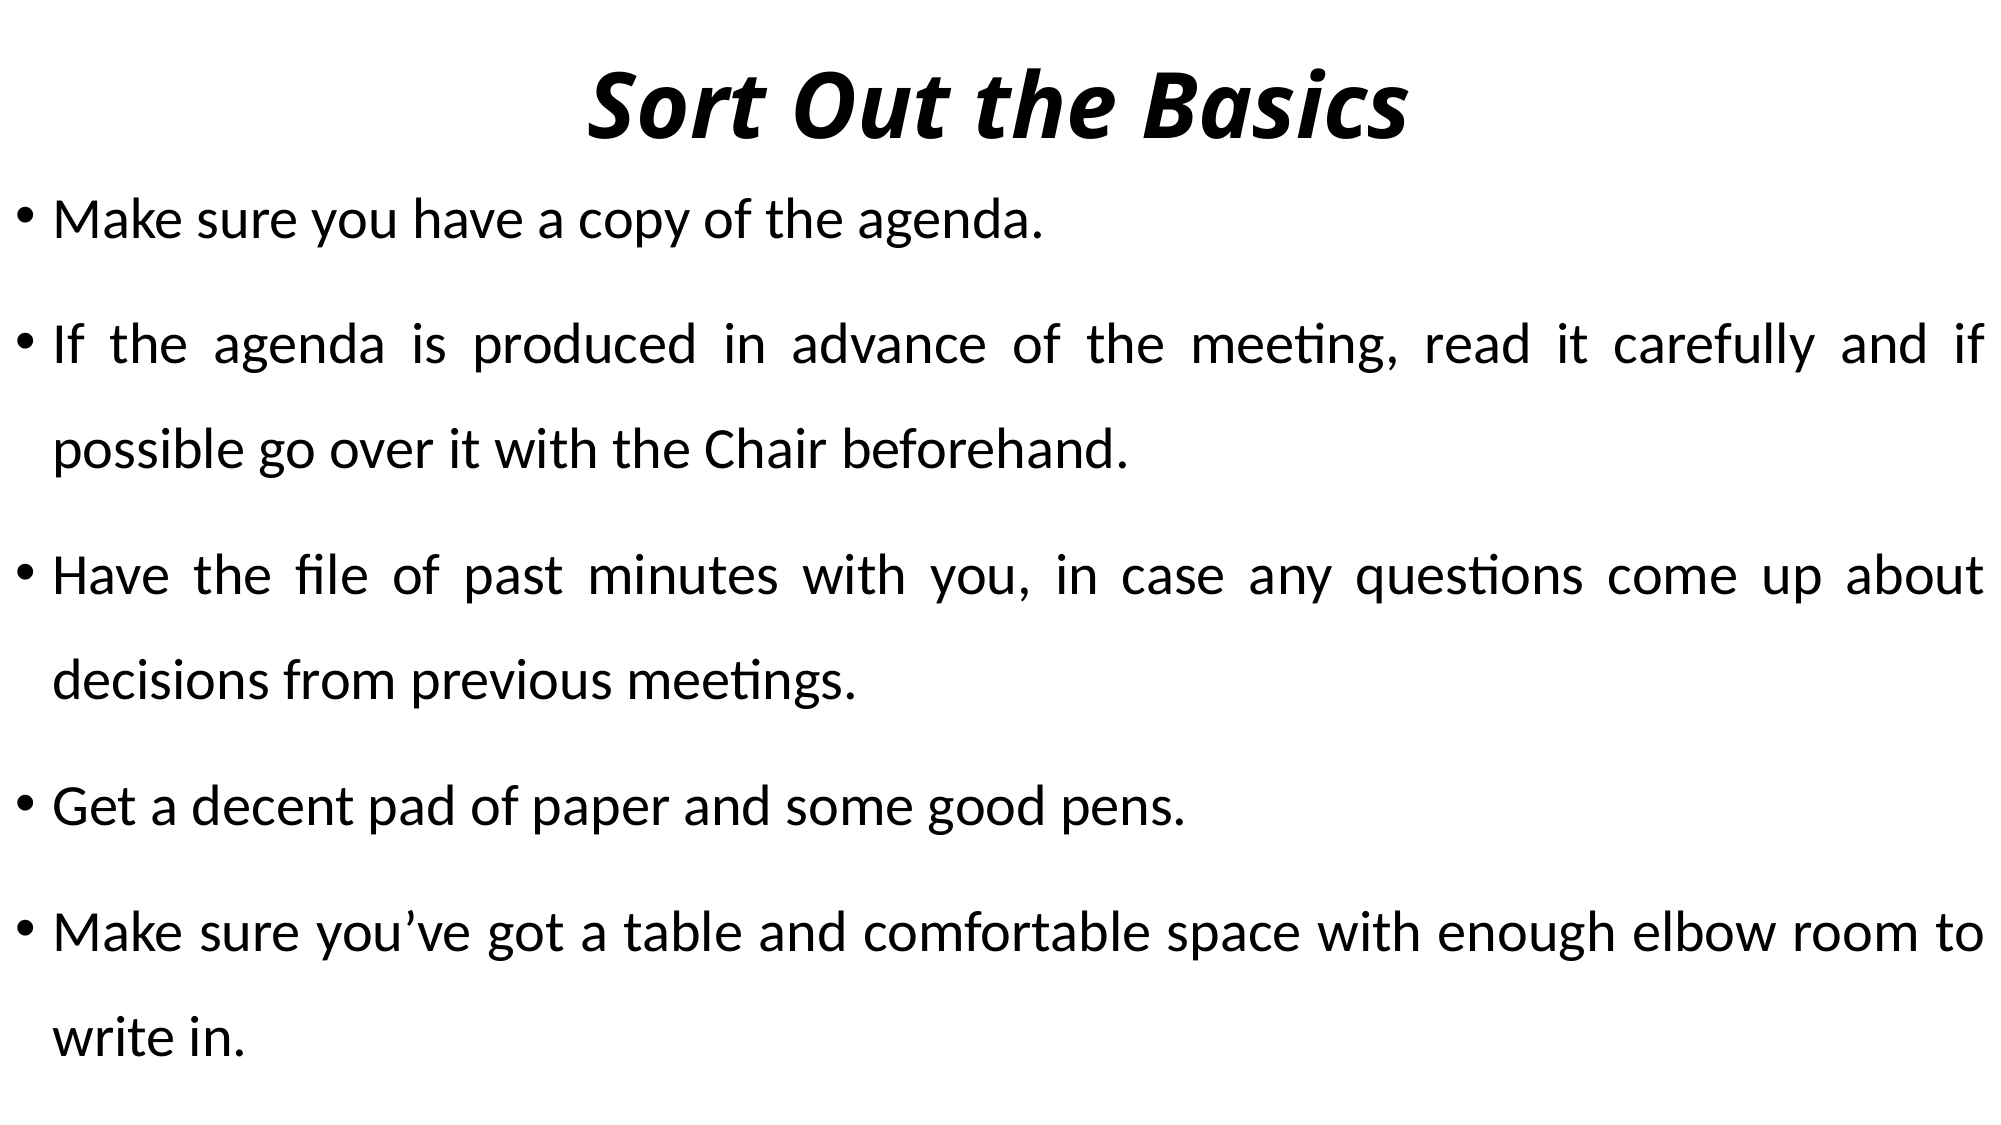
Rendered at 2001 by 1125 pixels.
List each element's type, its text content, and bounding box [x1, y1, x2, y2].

title Sort Out the Basics [137, 0, 1863, 137]
list Make sure you have a copy of the agenda. If the agenda is produced in advance of the meeting, read it carefully and if possible go over it with the Chair beforehand. Have the file of past minutes with you, in case any questions come up about decisions from previous meetings. Get a decent pad of paper and some good pens. Make sure you’ve got a table and comfortable space with enough elbow room to write in. [0, 137, 2000, 1110]
